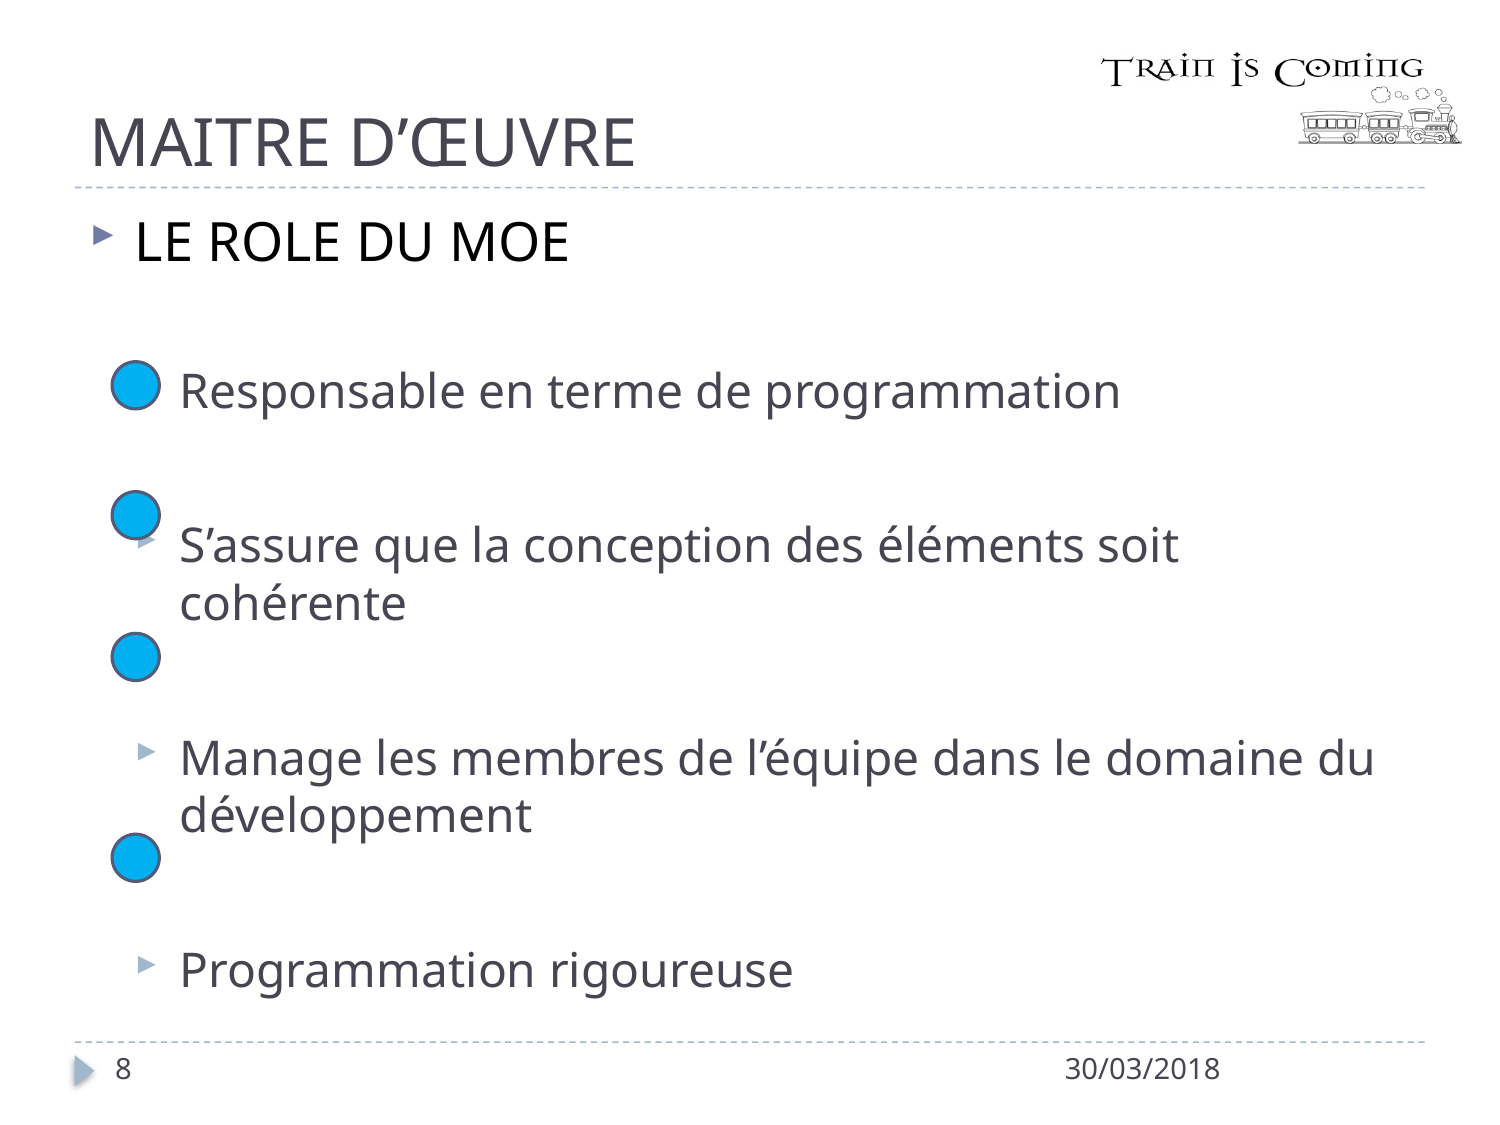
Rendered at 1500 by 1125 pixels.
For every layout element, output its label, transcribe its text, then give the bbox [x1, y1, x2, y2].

text_box [110, 360, 161, 411]
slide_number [1050, 1042, 1426, 1103]
picture [1093, 0, 1462, 171]
slide_number 8 [100, 1042, 426, 1103]
title MAITRE D’ŒUVRE [75, 24, 1425, 188]
list LE ROLE DU MOE Responsable en terme de programmation S’assure que la conception des éléments soit cohérente Manage les membres de l’équipe dans le domaine du développement Programmation rigoureuse [75, 200, 1425, 1010]
text_box [110, 832, 161, 883]
text_box [110, 631, 161, 683]
text_box [110, 490, 161, 541]
